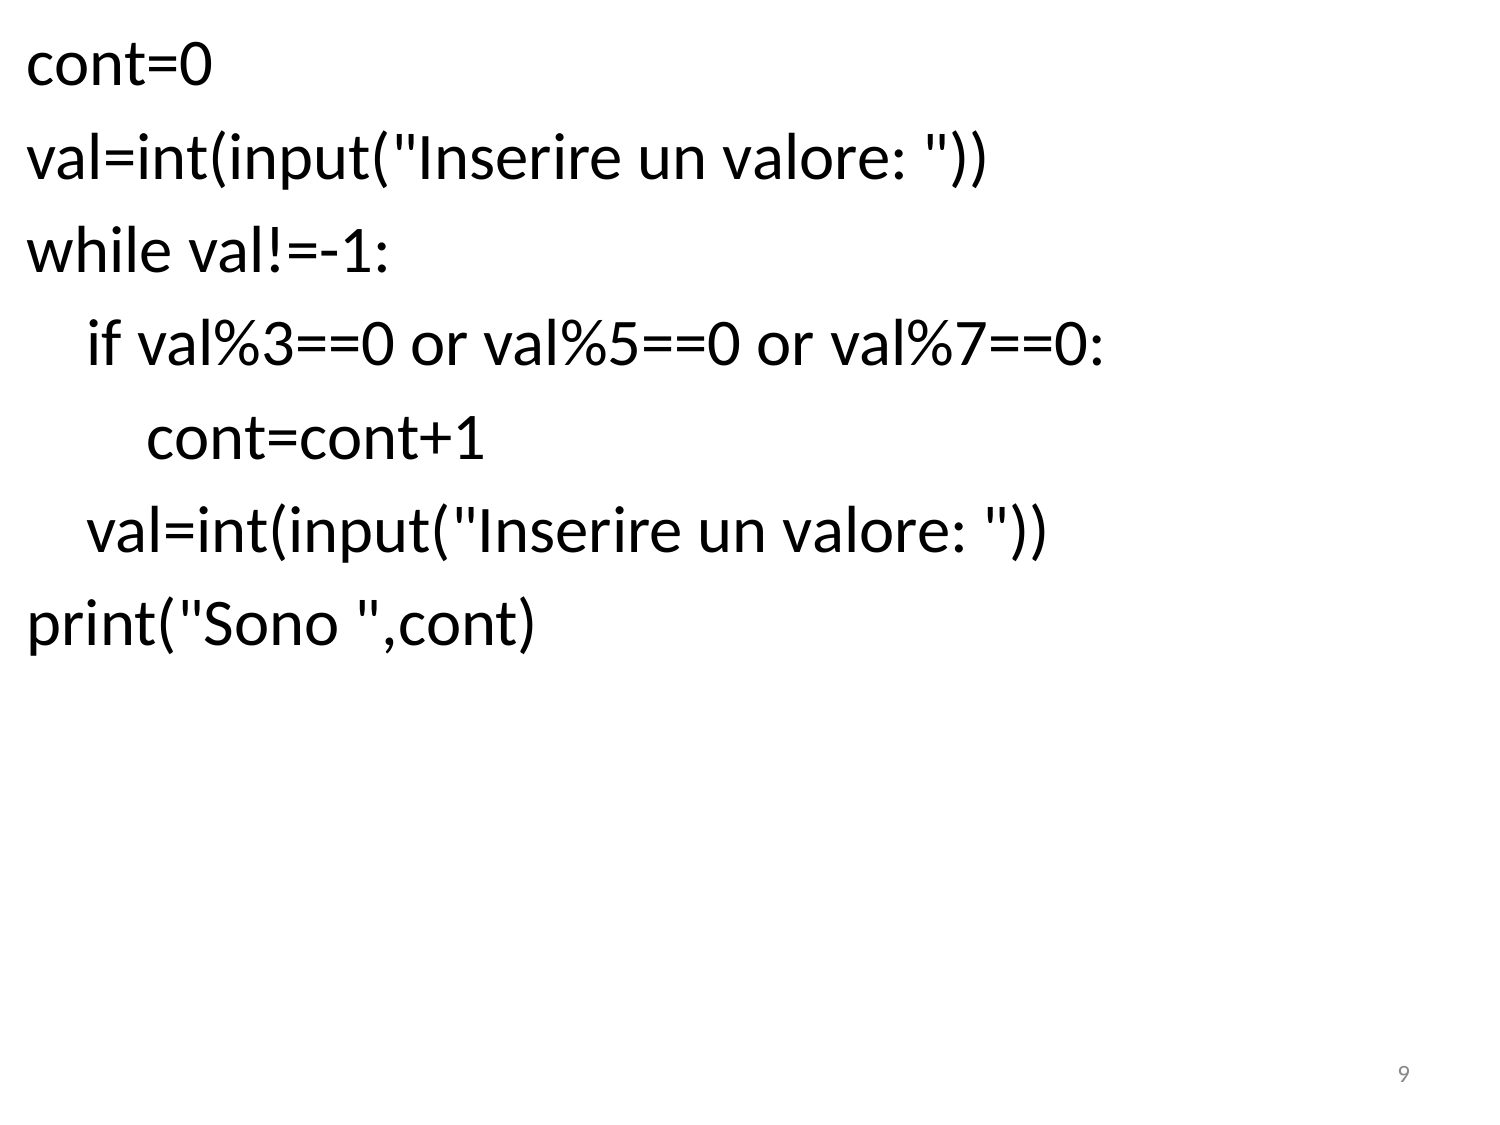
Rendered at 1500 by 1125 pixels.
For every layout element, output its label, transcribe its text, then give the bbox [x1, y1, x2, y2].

list cont=0 val=int(input("Inserire un valore: ")) while val!=-1: if val%3==0 or val%5==0 or val%7==0: cont=cont+1 val=int(input("Inserire un valore: ")) print("Sono ",cont) [11, 11, 1489, 1114]
slide_number 9 [1074, 1042, 1425, 1103]
